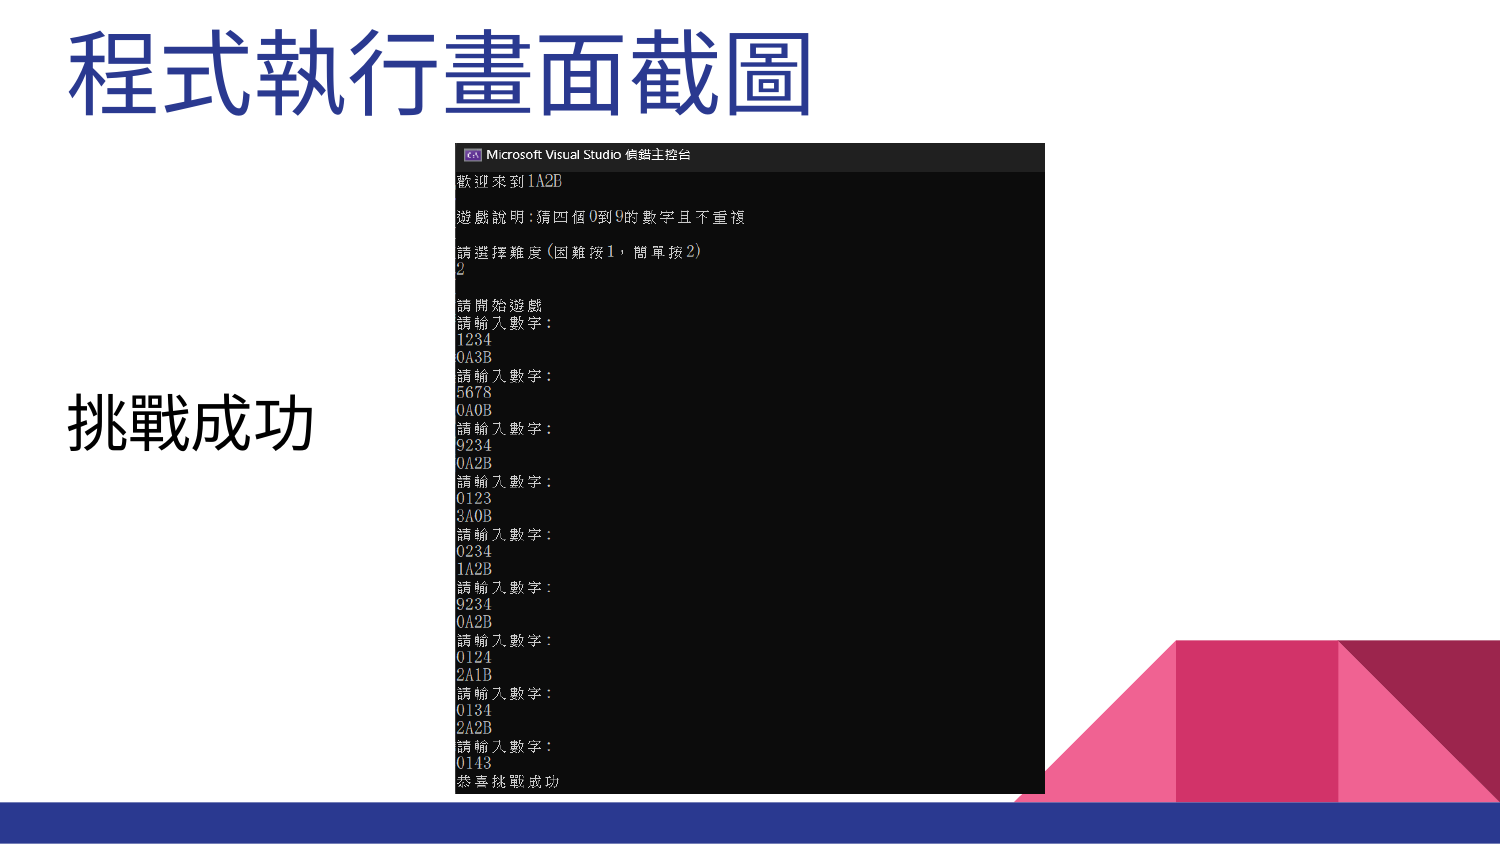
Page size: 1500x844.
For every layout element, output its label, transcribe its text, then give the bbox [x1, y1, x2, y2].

title 程式執行畫面截圖 [51, 0, 1449, 144]
picture [455, 143, 1045, 794]
text_box 挑戰成功 [51, 368, 360, 474]
